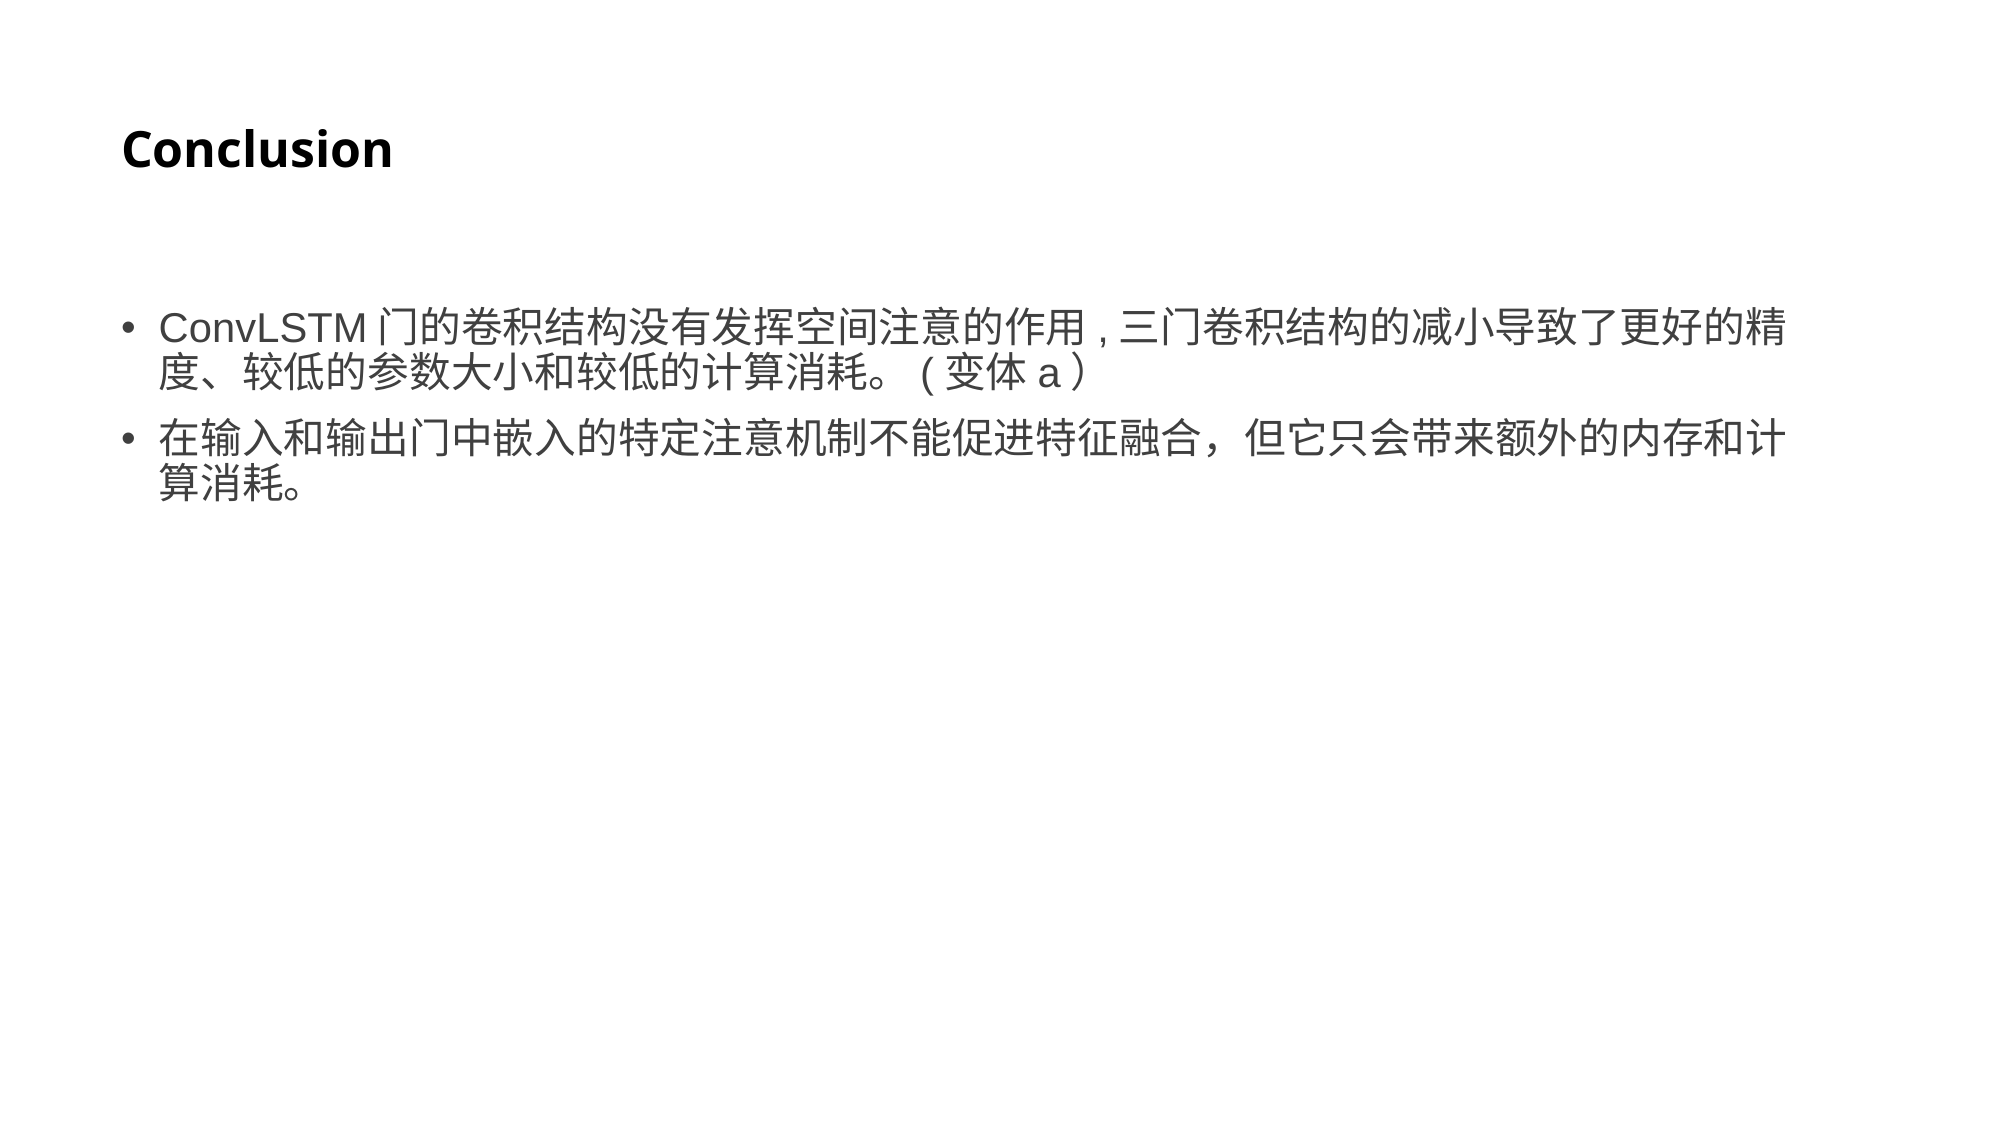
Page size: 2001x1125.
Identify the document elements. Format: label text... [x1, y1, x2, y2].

list ConvLSTM门的卷积结构没有发挥空间注意的作用,三门卷积结构的减小导致了更好的精度、较低的参数大小和较低的计算消耗。(变体a） 在输入和输出门中嵌入的特定注意机制不能促进特征融合，但它只会带来额外的内存和计算消耗。 [106, 299, 1832, 1014]
title Conclusion [106, 42, 1832, 260]
